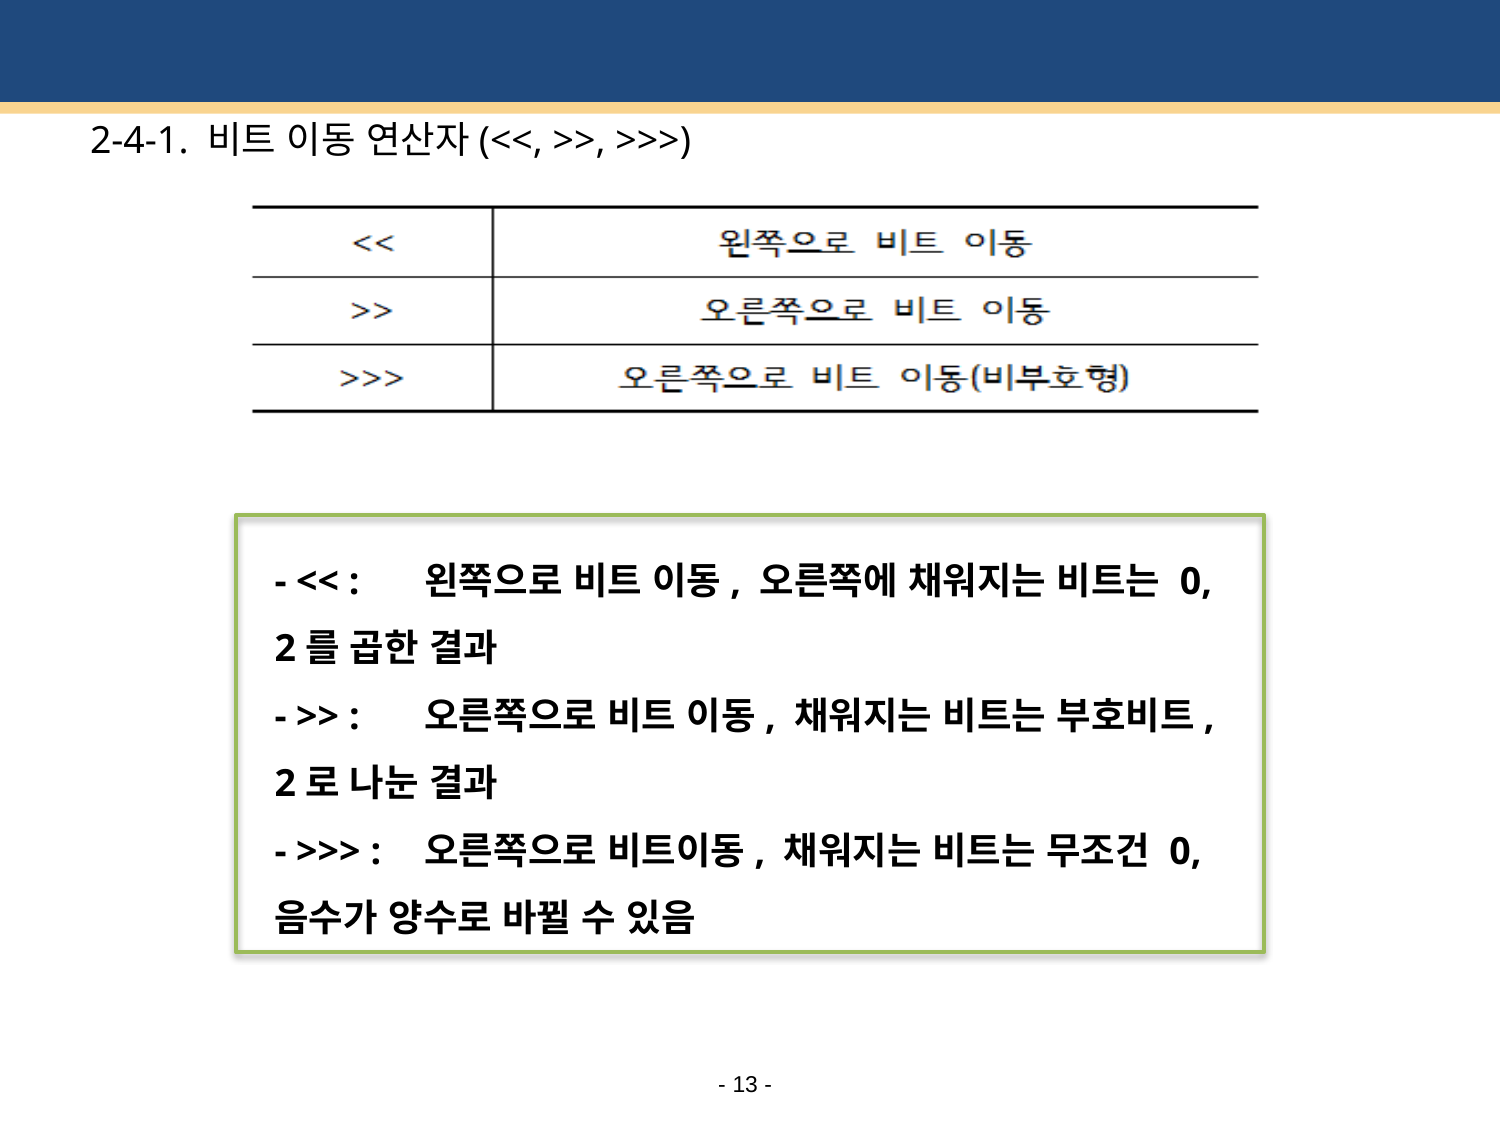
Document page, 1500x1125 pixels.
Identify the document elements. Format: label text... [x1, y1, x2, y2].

text_box [236, 515, 1264, 953]
picture [241, 198, 1270, 421]
title 2-4-1. 비트 이동 연산자(<<, >>, >>>) [75, 45, 1425, 233]
